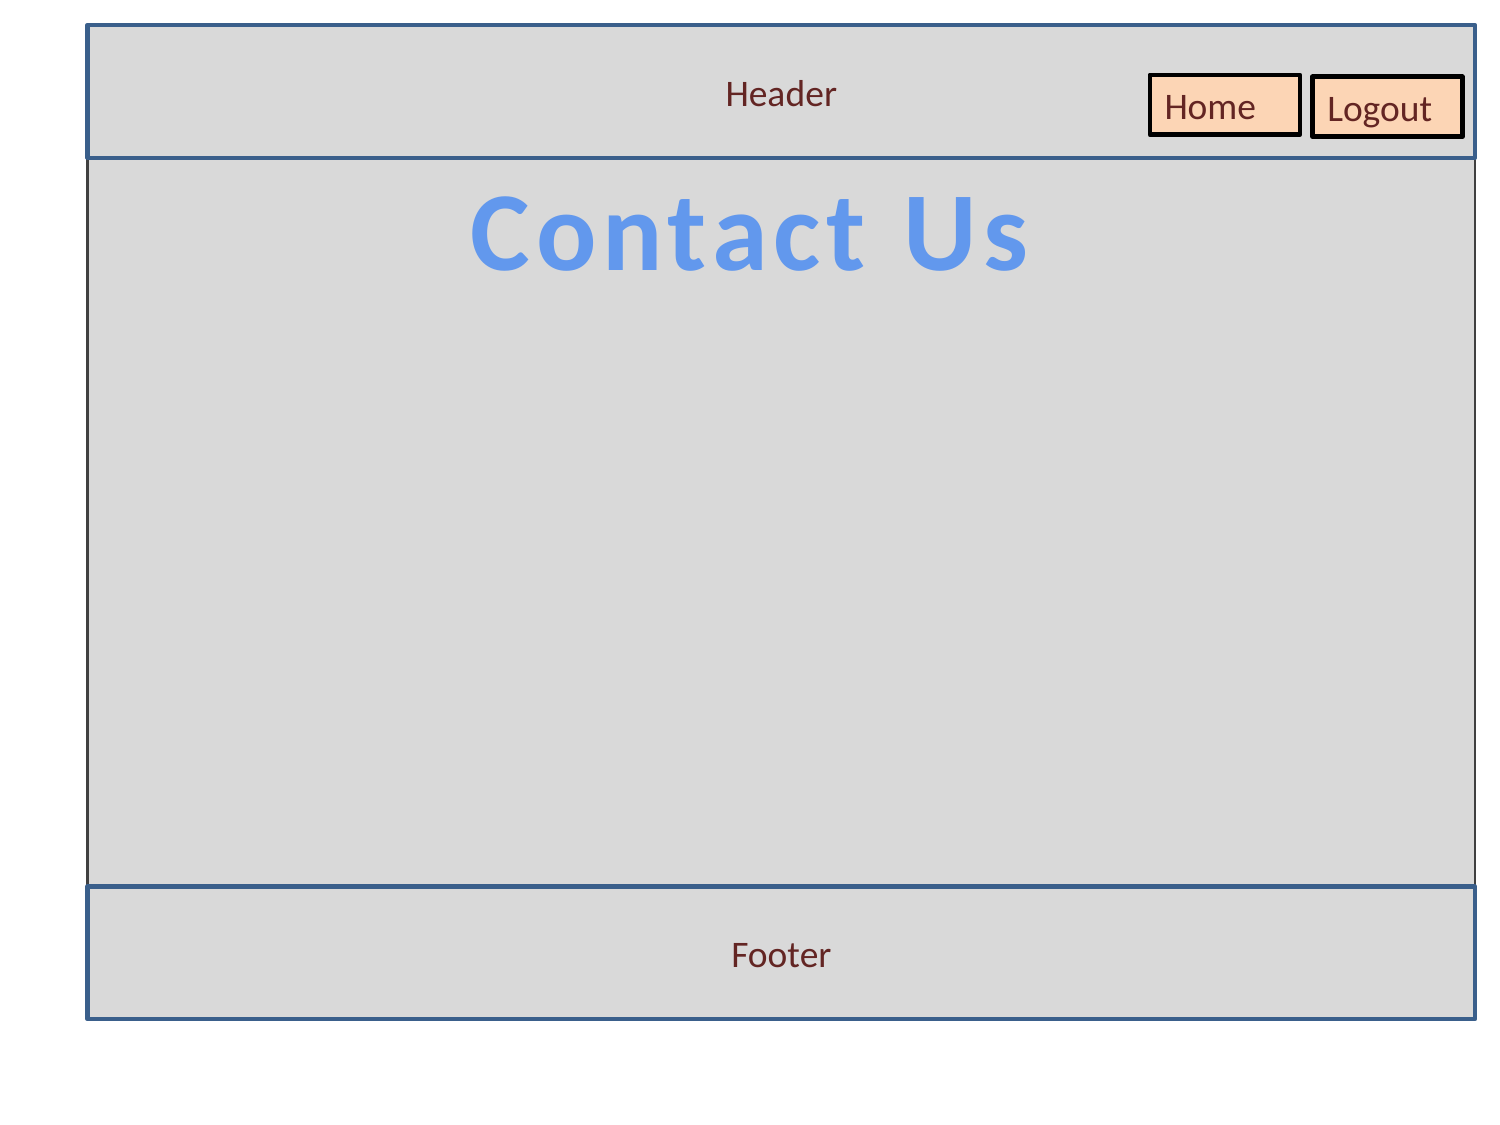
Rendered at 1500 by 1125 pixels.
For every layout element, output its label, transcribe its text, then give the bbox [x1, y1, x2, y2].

text_box Logout [1312, 76, 1463, 137]
text_box Header [85, 23, 1477, 160]
text_box Contact Us [455, 149, 1045, 300]
text_box [85, 160, 1477, 884]
text_box Home [1149, 74, 1300, 135]
text_box Footer [85, 884, 1477, 1021]
